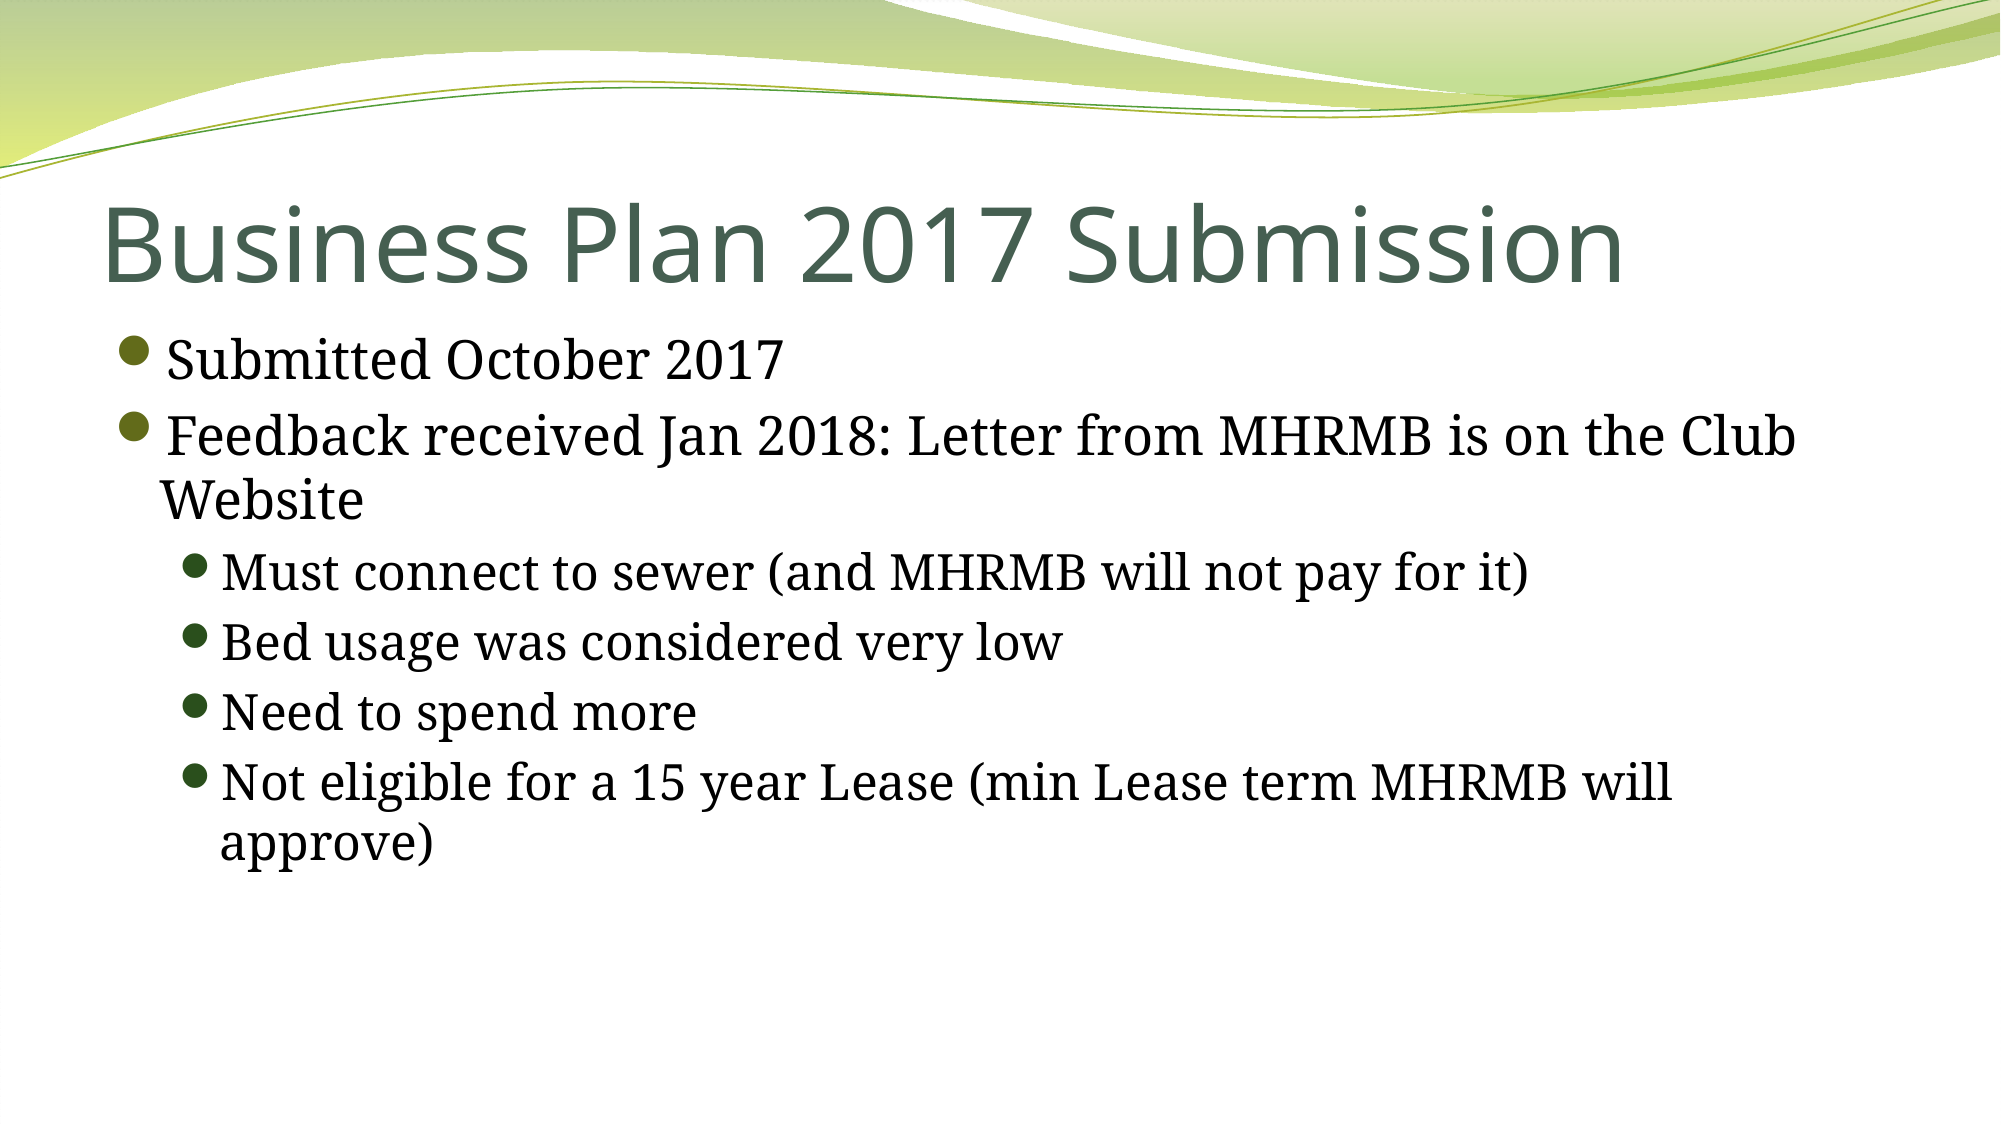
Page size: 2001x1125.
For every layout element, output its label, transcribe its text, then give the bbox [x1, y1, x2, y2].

title Business Plan 2017 Submission [99, 115, 1900, 303]
list Submitted October 2017 Feedback received Jan 2018: Letter from MHRMB is on the Club Website Must connect to sewer (and MHRMB will not pay for it) Bed usage was considered very low Need to spend more Not eligible for a 15 year Lease (min Lease term MHRMB will approve) [99, 317, 1900, 1038]
